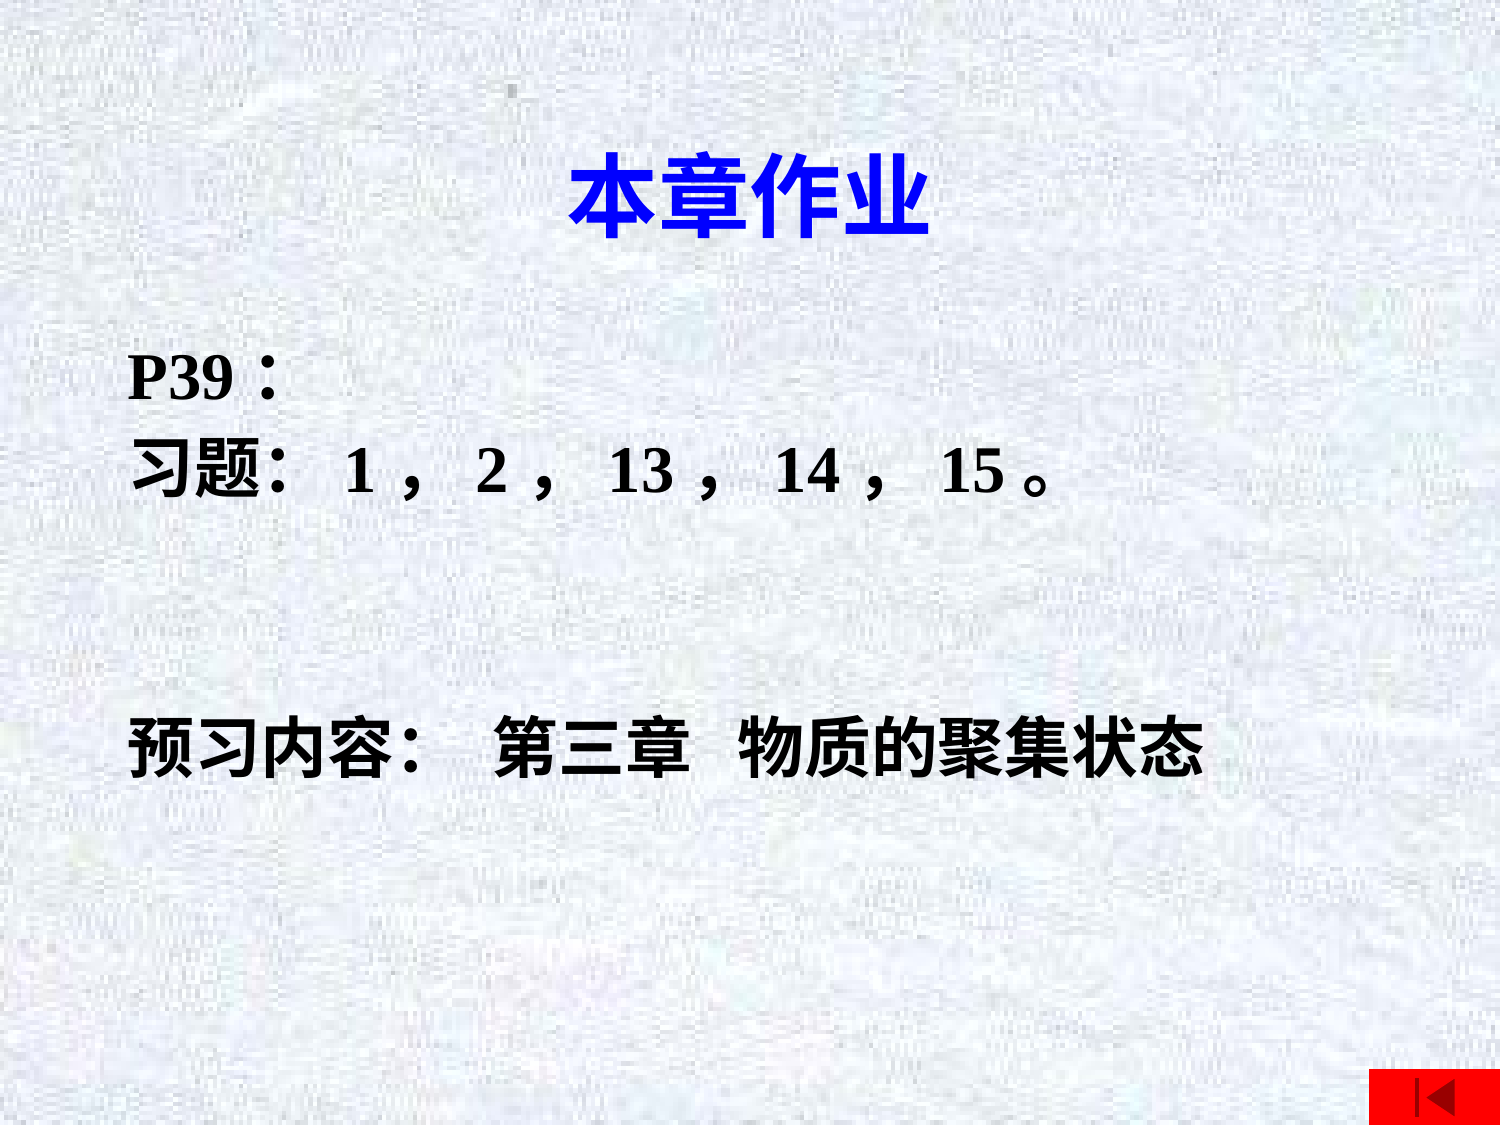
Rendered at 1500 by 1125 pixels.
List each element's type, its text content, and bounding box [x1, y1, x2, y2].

list P39： 习题：1，2，13，14，15。 预习内容： 第三章 物质的聚集状态 [112, 324, 1388, 918]
text_box [1370, 1070, 1500, 1125]
title 本章作业 [112, 99, 1388, 288]
picture [0, 0, 1500, 1125]
